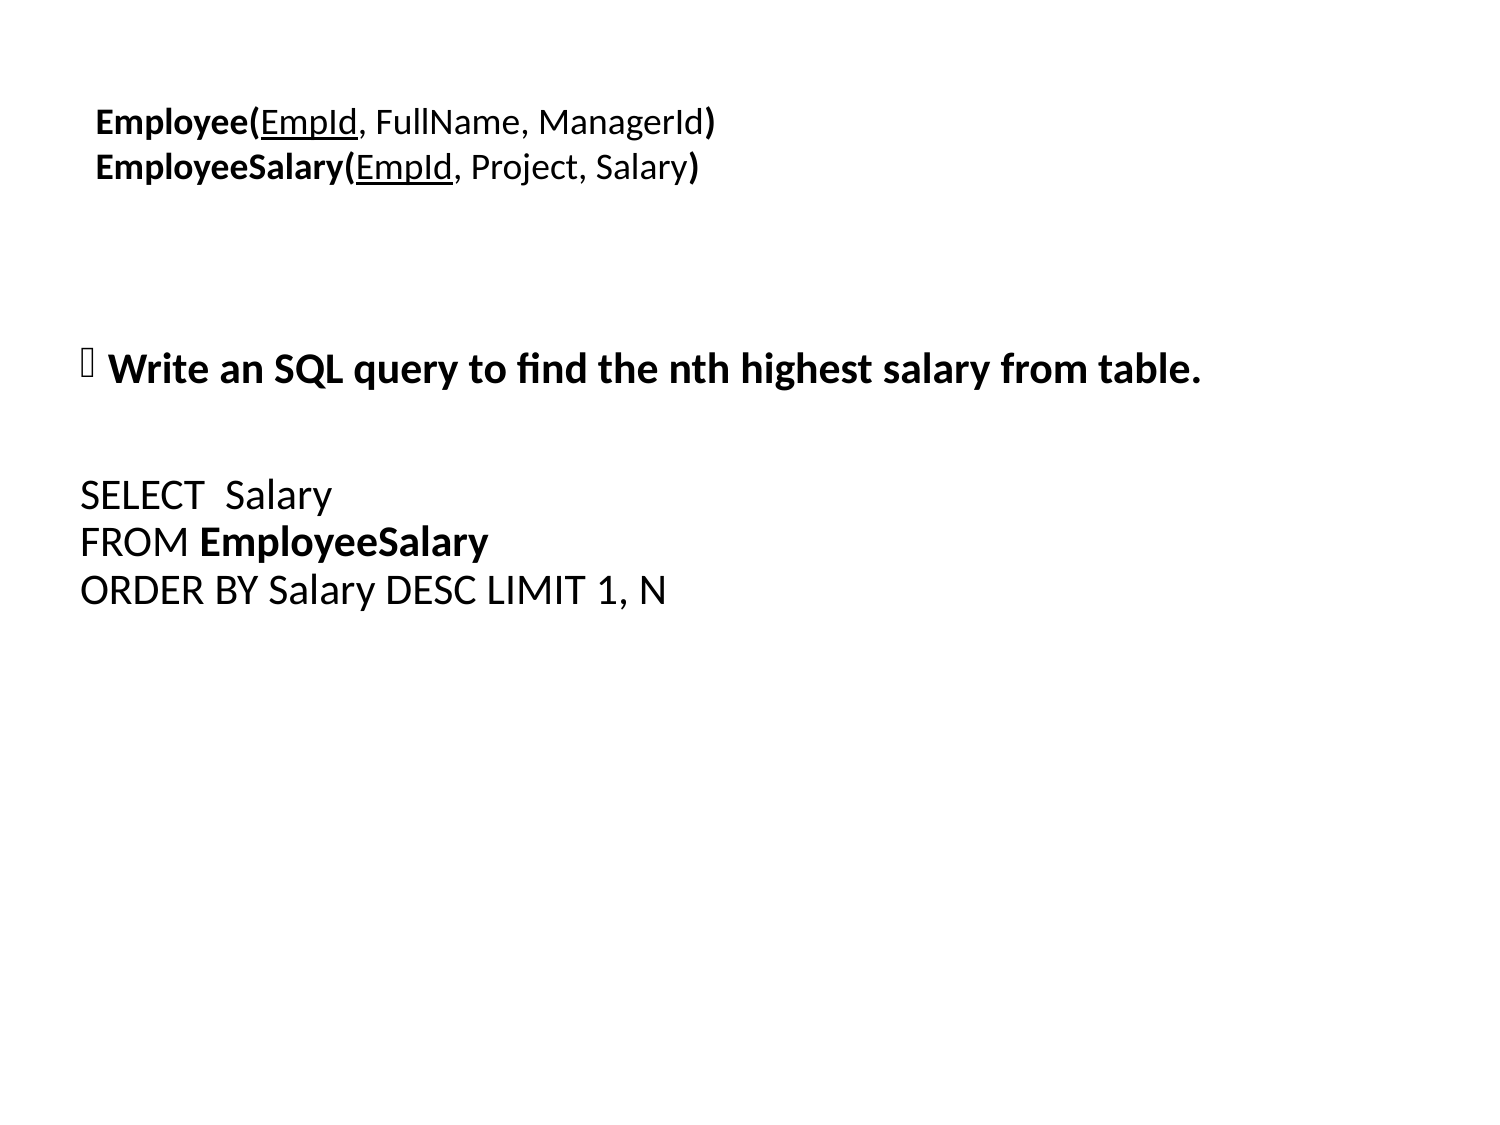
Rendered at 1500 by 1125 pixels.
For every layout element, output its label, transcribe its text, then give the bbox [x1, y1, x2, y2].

text_box Employee(EmpId, FullName, ManagerId) EmployeeSalary(EmpId, Project, Salary) [80, 89, 1274, 195]
list Write an SQL query to find the nth highest salary from table. SELECT Salary FROM EmployeeSalary ORDER BY Salary DESC LIMIT 1, N [64, 338, 1290, 1125]
